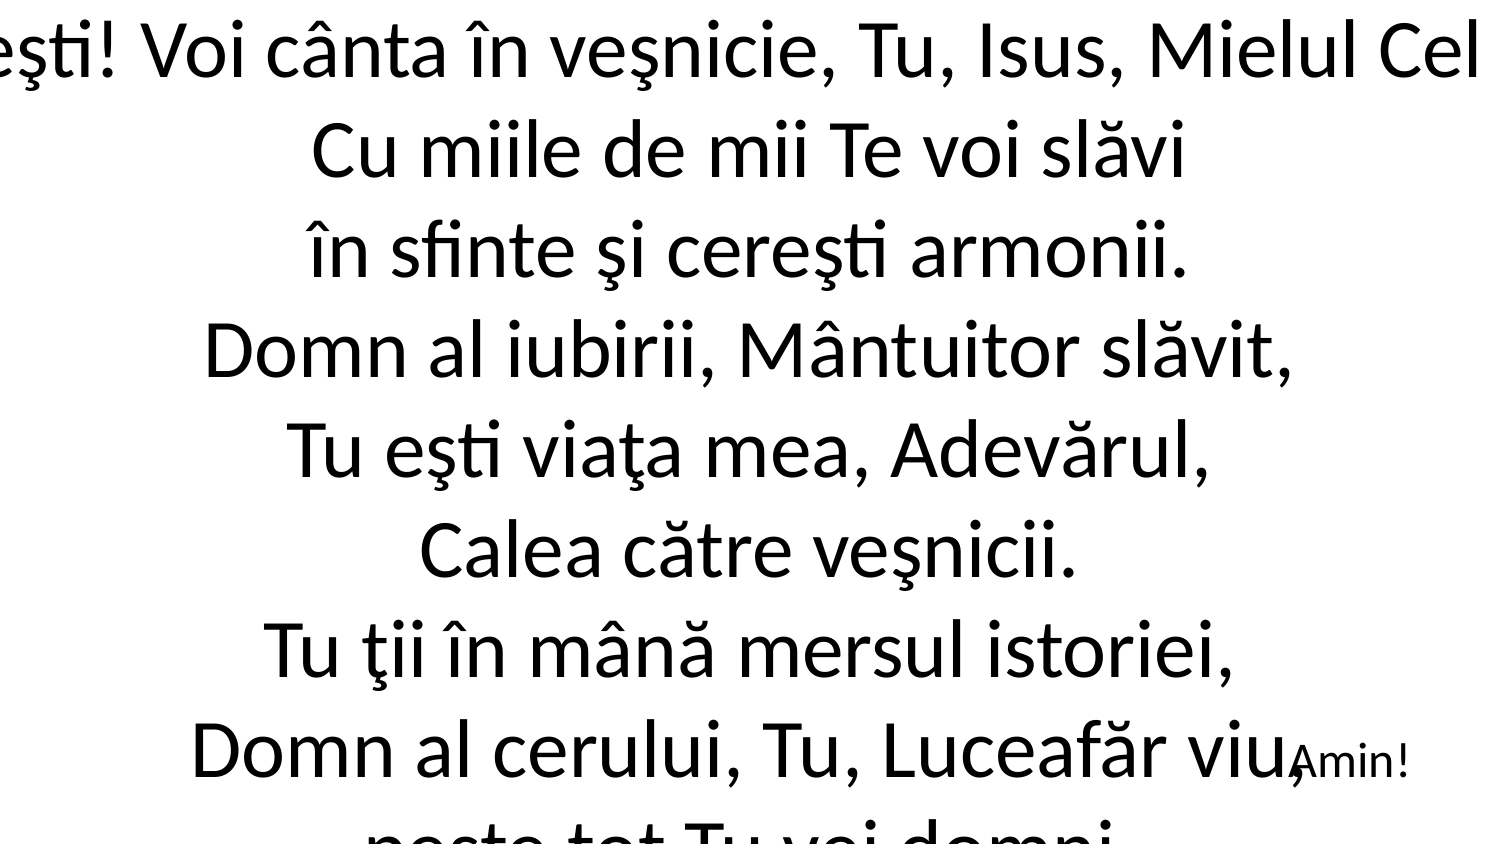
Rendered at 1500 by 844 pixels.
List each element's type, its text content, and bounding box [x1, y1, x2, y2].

text_box 3. Vrednic eşti! Voi cânta în veşnicie, Tu, Isus, Mielul Cel neprihănit! Cu miile de mii Te voi slăvi în sfinte şi cereşti armonii. Domn al iubirii, Mântuitor slăvit, Tu eşti viaţa mea, Adevărul, Calea către veşnicii. Tu ţii în mână mersul istoriei, Domn al cerului, Tu, Luceafăr viu, peste tot Tu vei domni. [0, 0, 1500, 844]
text_box Amin! [1273, 674, 1427, 795]
